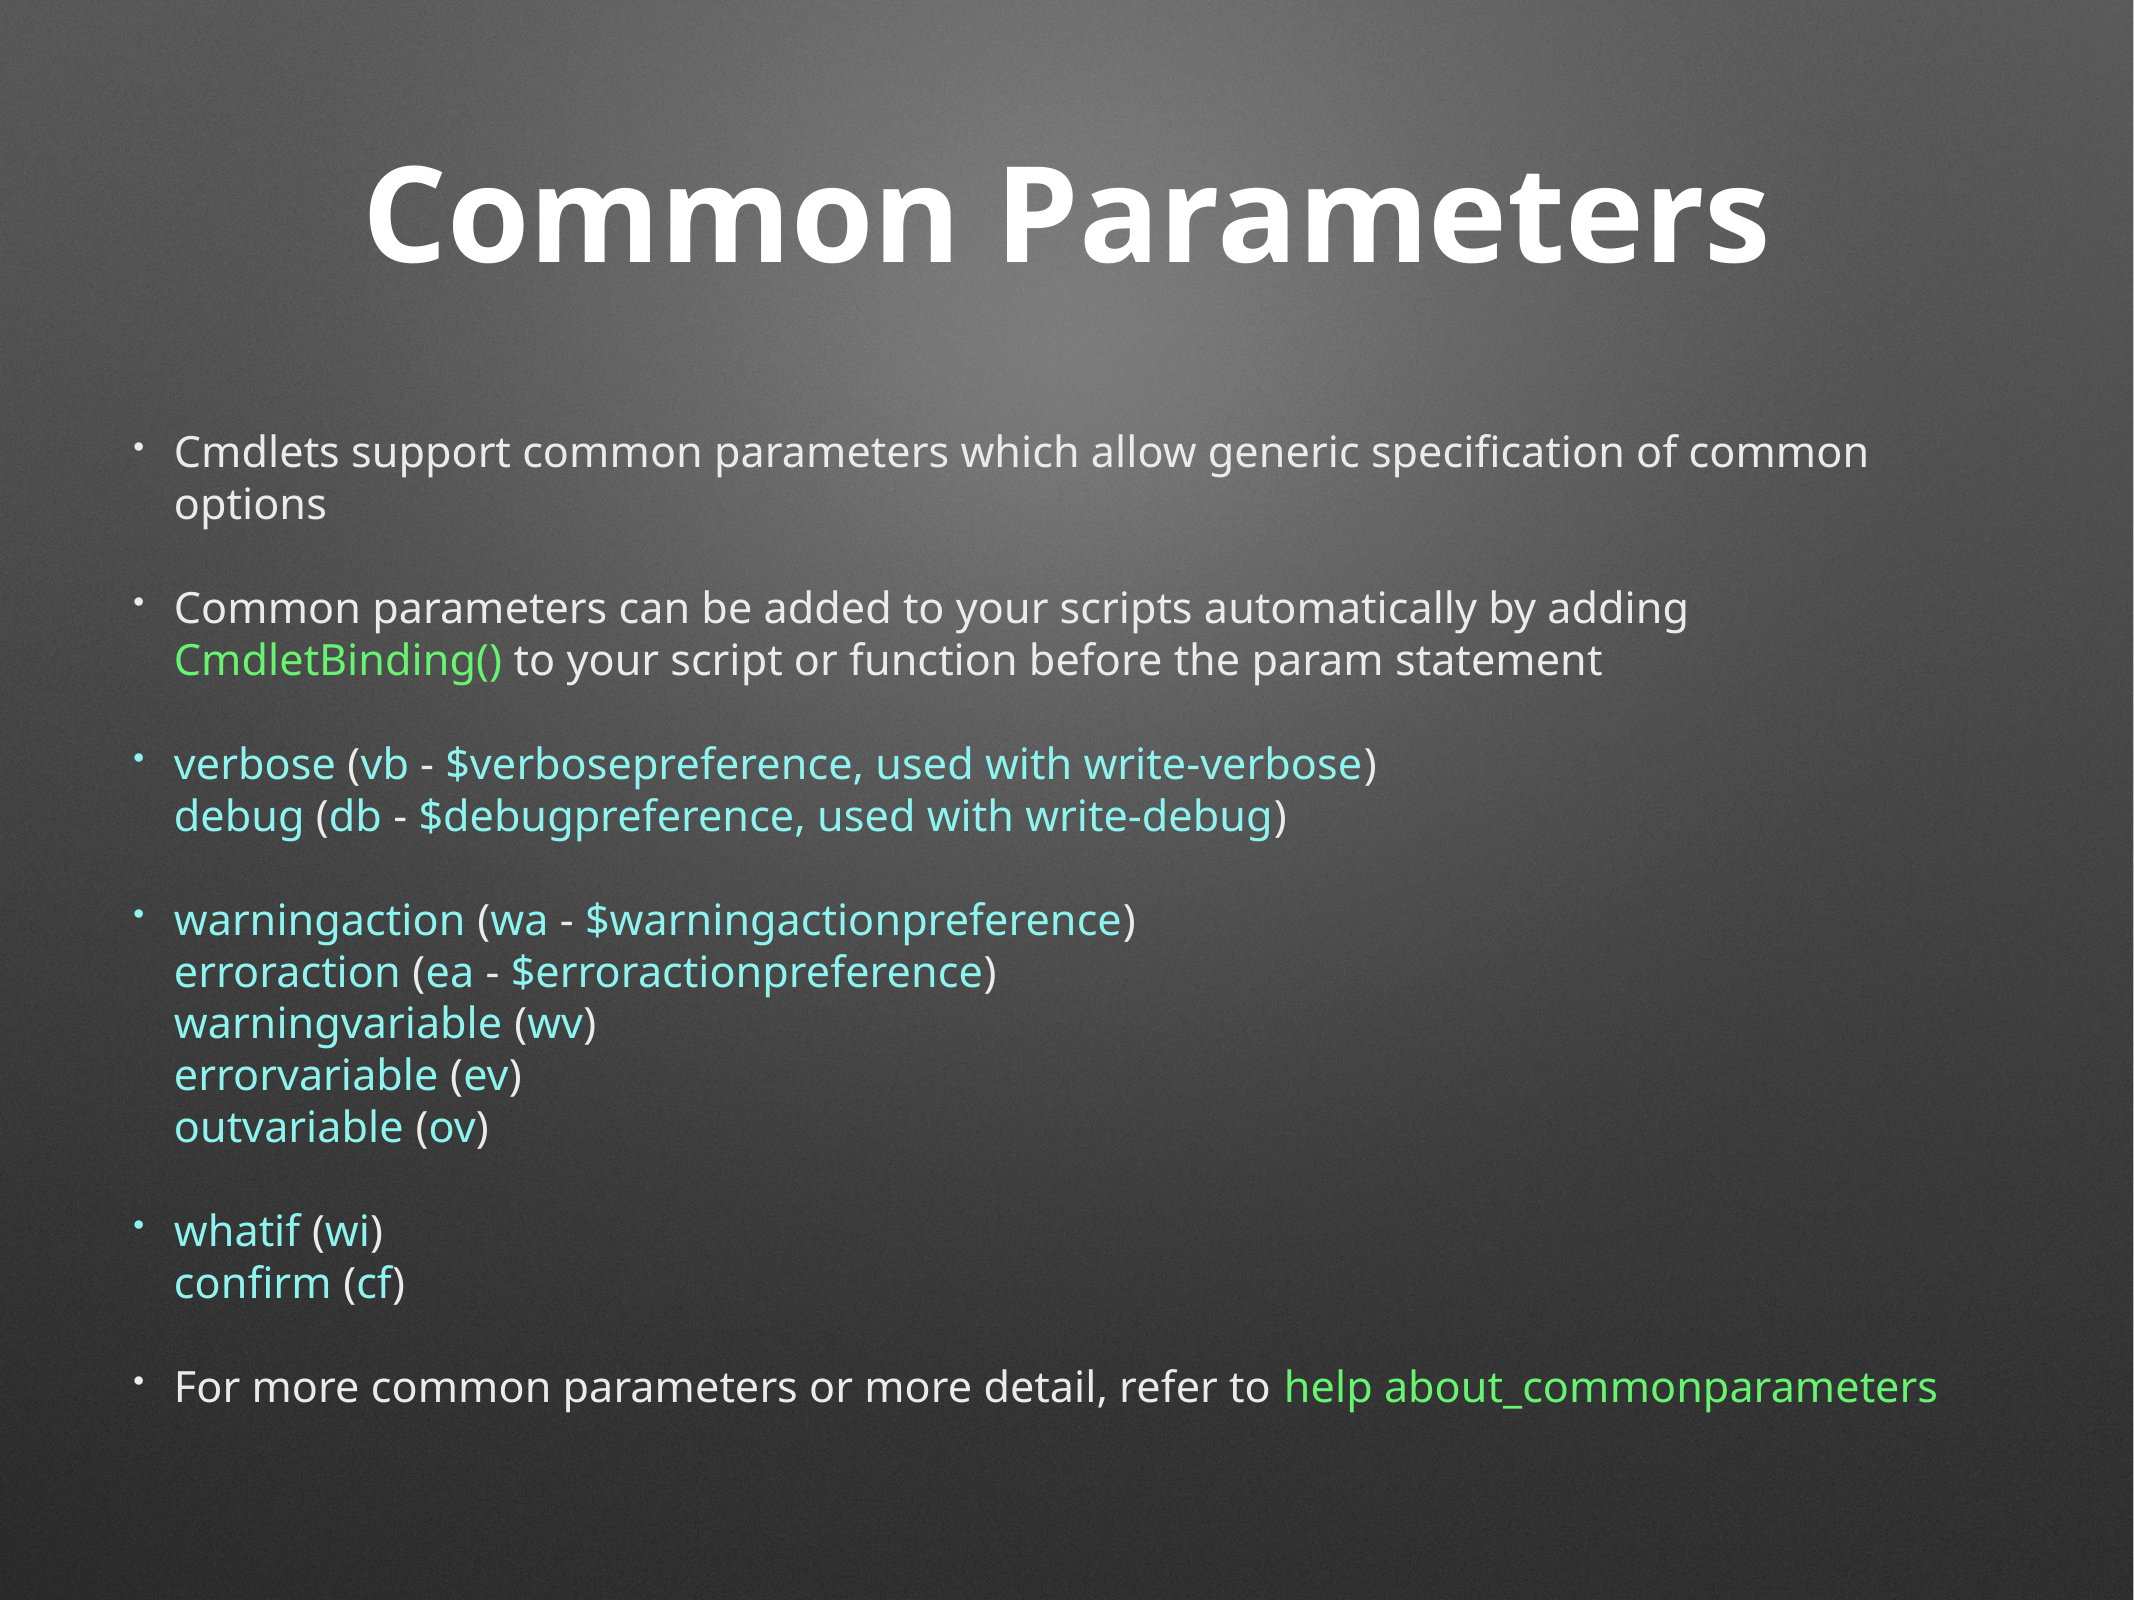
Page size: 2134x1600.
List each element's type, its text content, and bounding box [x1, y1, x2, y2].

title Common Parameters [124, 32, 2009, 386]
list Cmdlets support common parameters which allow generic specification of common options Common parameters can be added to your scripts automatically by adding CmdletBinding() to your script or function before the param statement verbose (vb - $verbosepreference, used with write-verbose) debug (db - $debugpreference, used with write-debug) warningaction (wa - $warningactionpreference) erroraction (ea - $erroractionpreference) warningvariable (wv) errorvariable (ev) outvariable (ov) whatif (wi) confirm (cf) For more common parameters or more detail, refer to help about_commonparameters [124, 395, 2009, 1441]
picture [0, 0, 2134, 1600]
